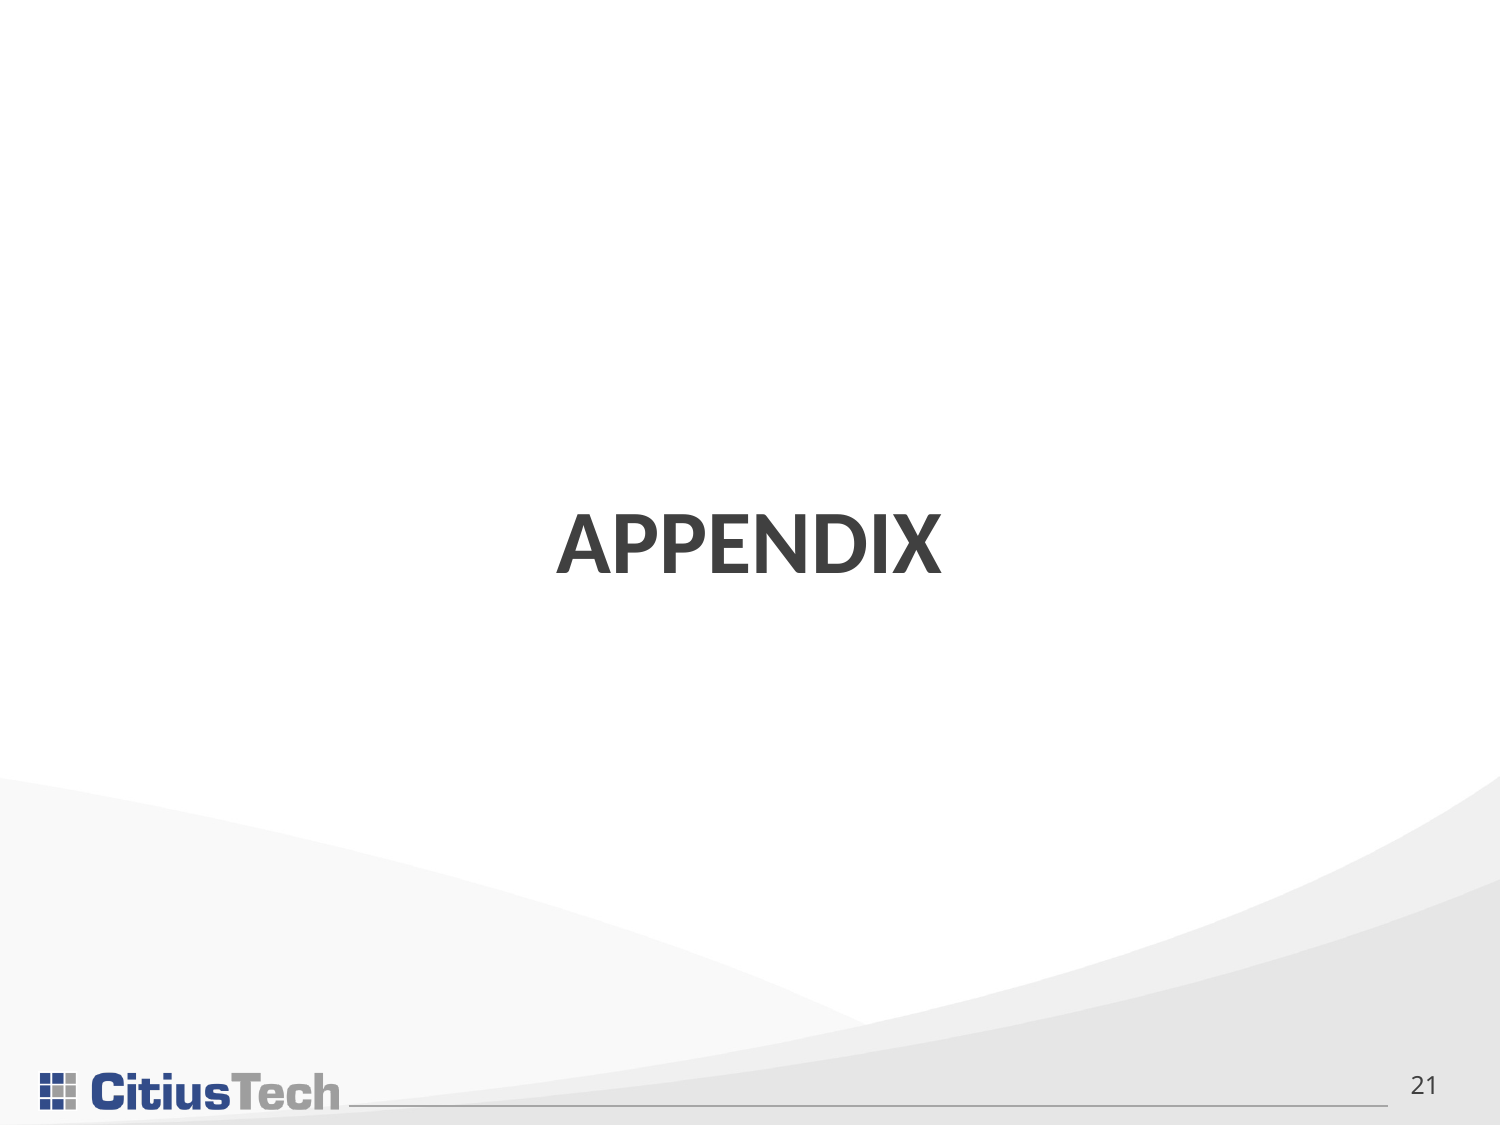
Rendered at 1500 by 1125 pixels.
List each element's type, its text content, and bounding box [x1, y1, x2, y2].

picture [0, 0, 1500, 1125]
list APPENDIX [50, 474, 1450, 600]
